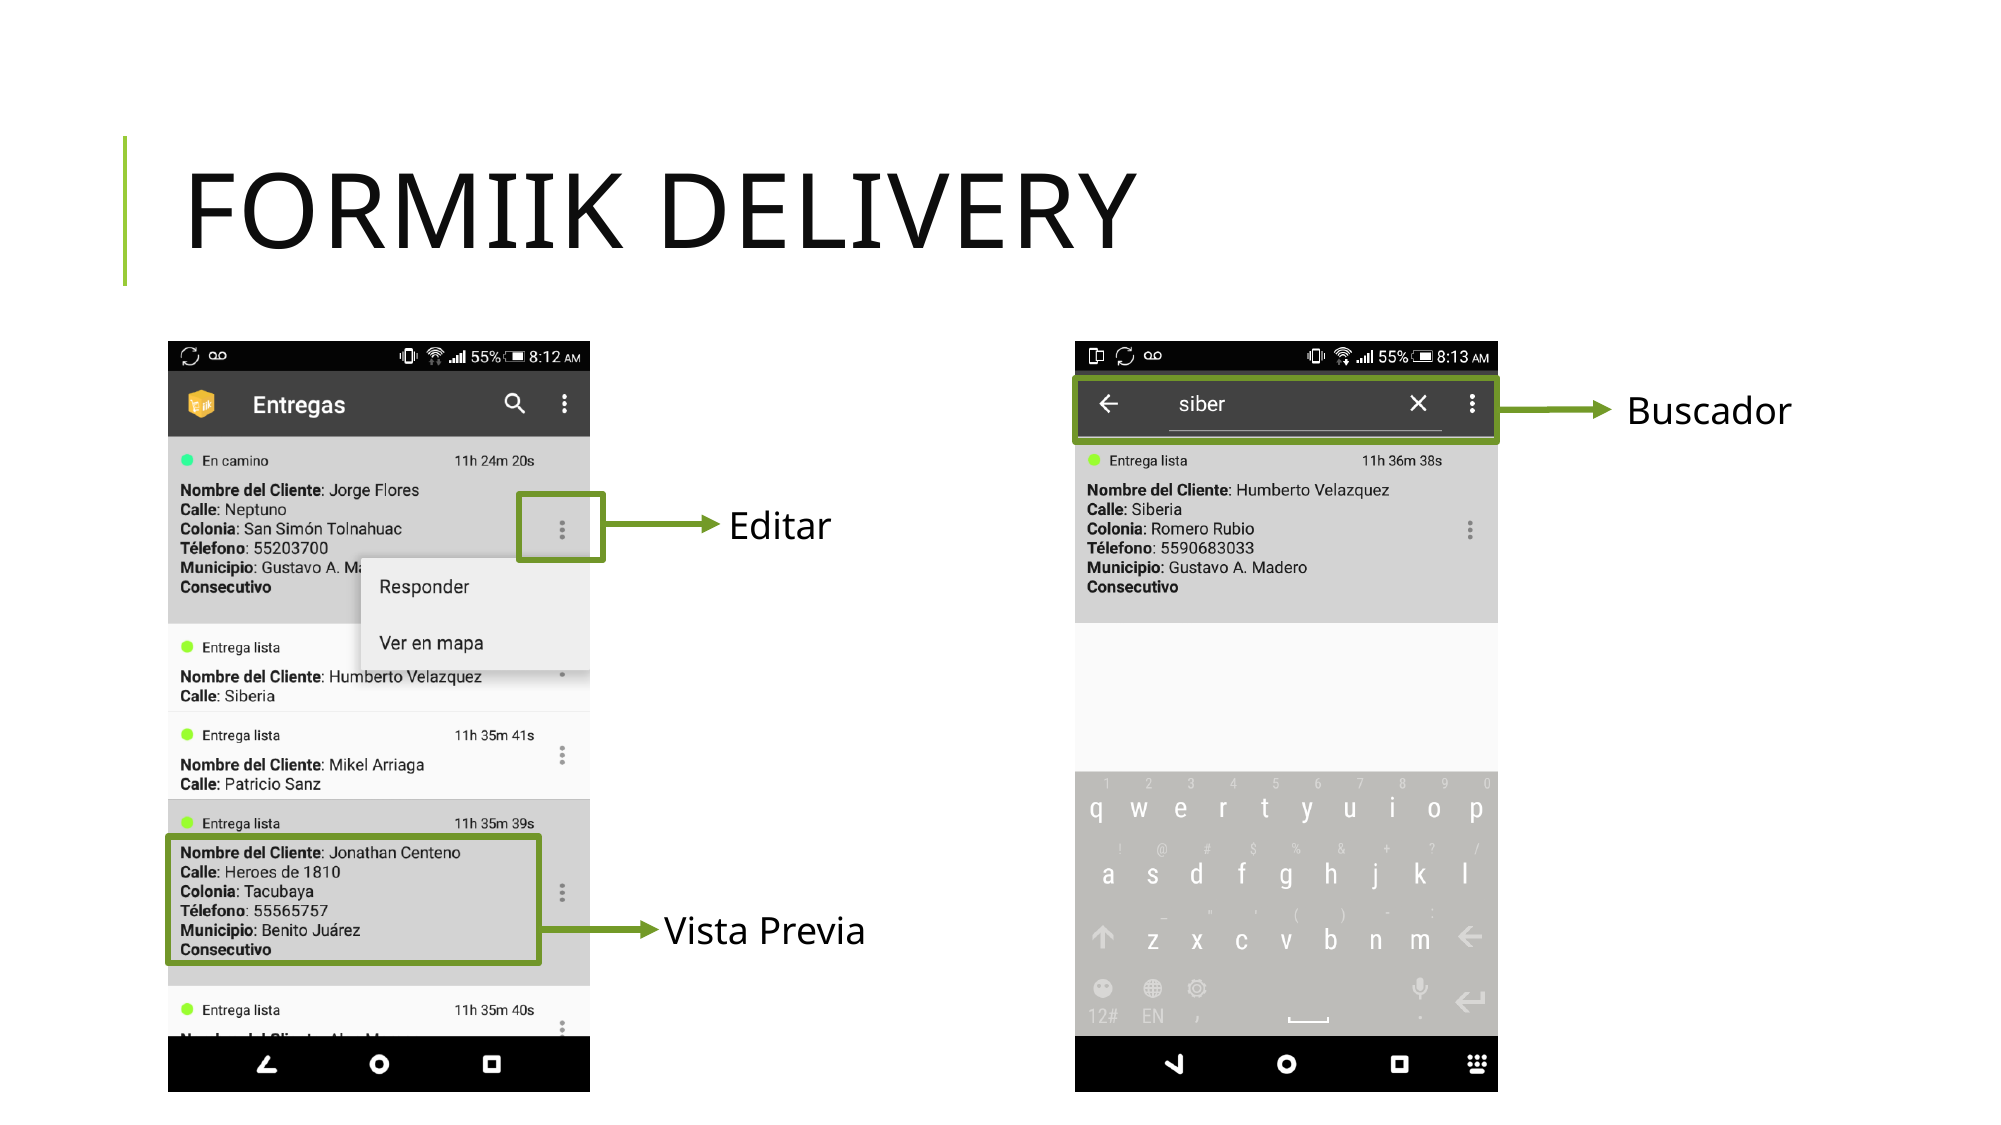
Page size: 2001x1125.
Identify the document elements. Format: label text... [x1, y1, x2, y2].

picture [1075, 341, 1498, 1093]
text_box [597, 531, 604, 561]
title Formiik delivery [168, 96, 1763, 342]
text_box Vista Previa [649, 899, 882, 960]
text_box [597, 493, 604, 521]
text_box Buscador [1611, 379, 1854, 440]
text_box Editar [713, 494, 847, 554]
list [167, 341, 591, 1093]
